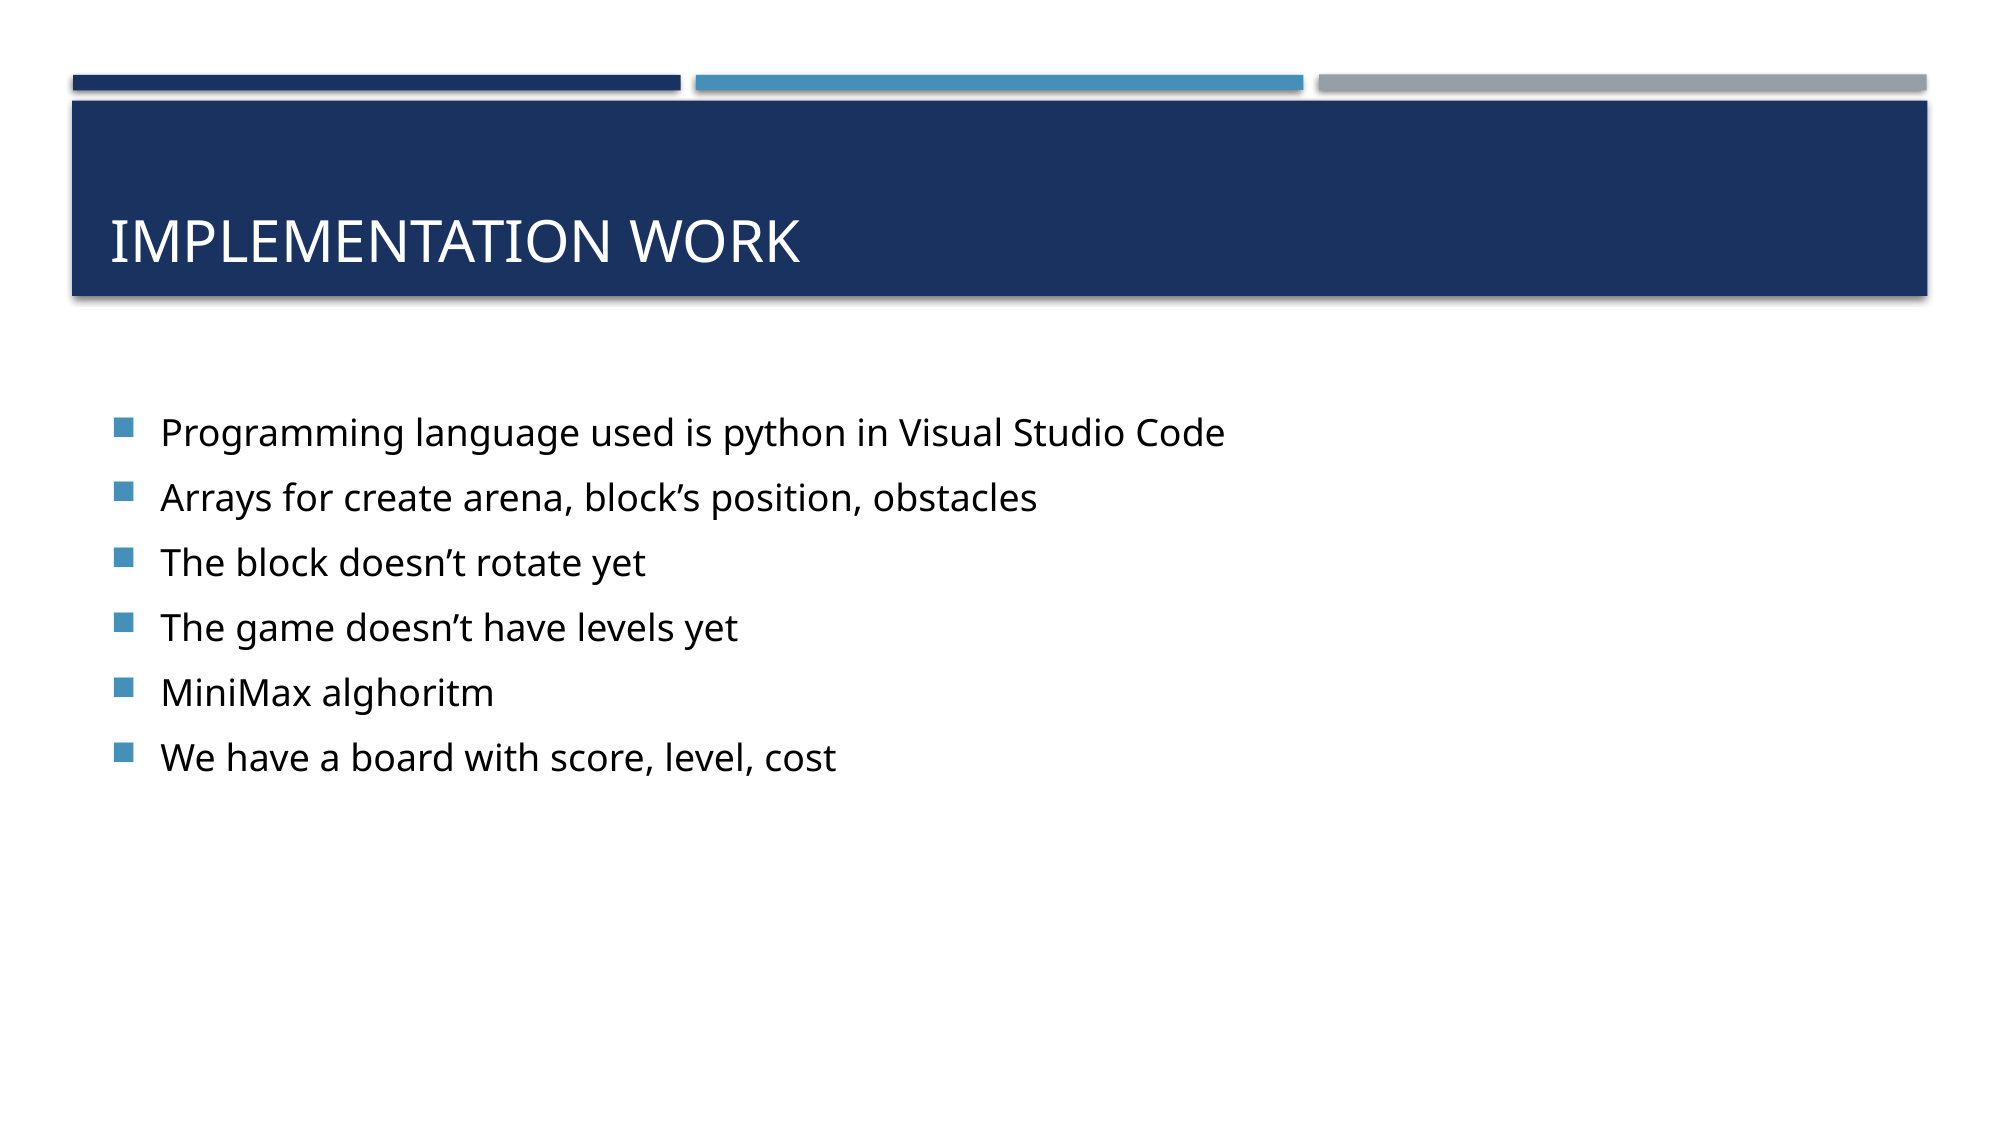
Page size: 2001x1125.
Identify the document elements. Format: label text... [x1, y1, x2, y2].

title Implementation work [95, 115, 1905, 282]
list Programming language used is python in Visual Studio Code Arrays for create arena, block’s position, obstacles The block doesn’t rotate yet The game doesn’t have levels yet MiniMax alghoritm We have a board with score, level, cost [95, 357, 1905, 962]
